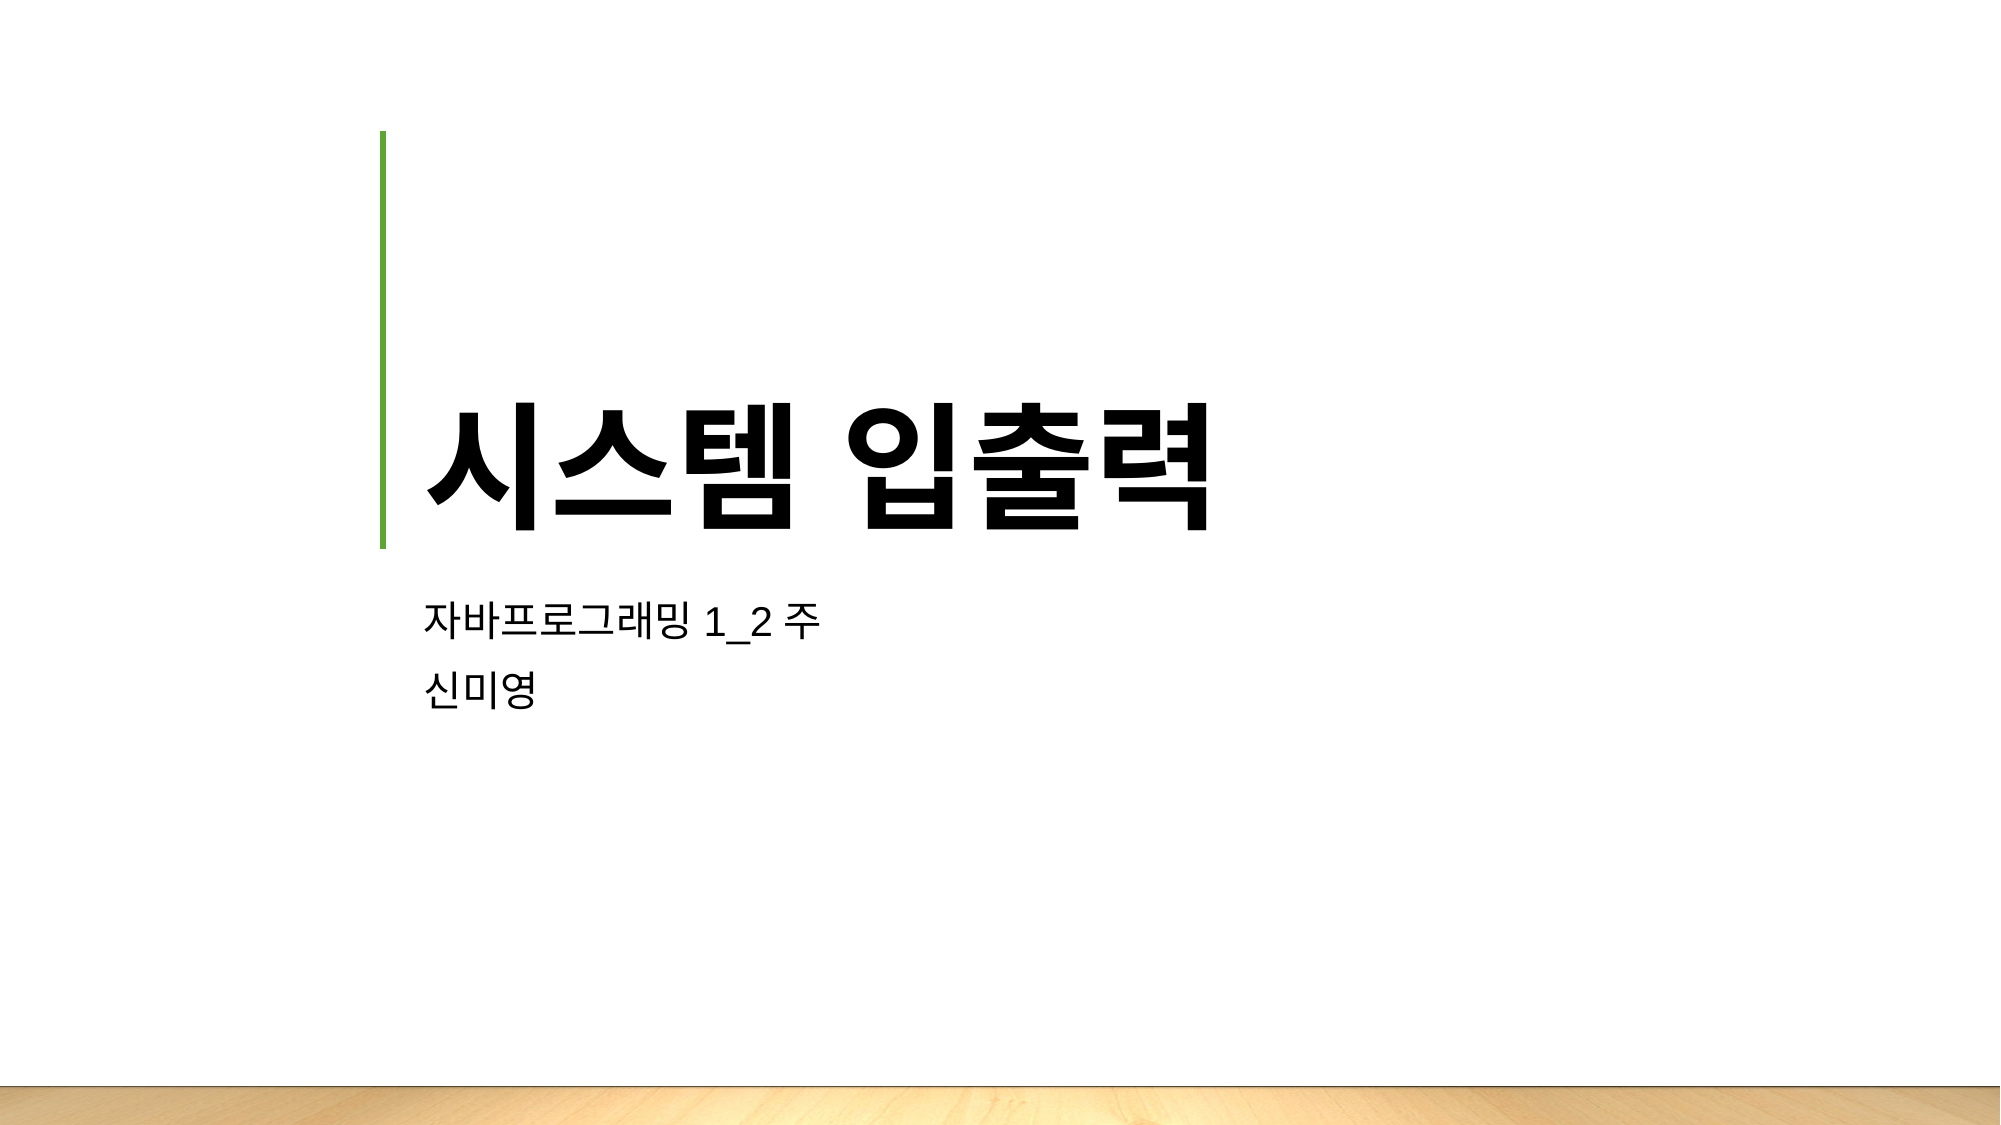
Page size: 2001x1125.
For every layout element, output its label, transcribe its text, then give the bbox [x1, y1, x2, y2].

picture [0, 1086, 2000, 1125]
title 시스템 입출력 [408, 131, 1814, 549]
subtitle 자바프로그래밍1_2주 신미영 [408, 579, 1814, 740]
